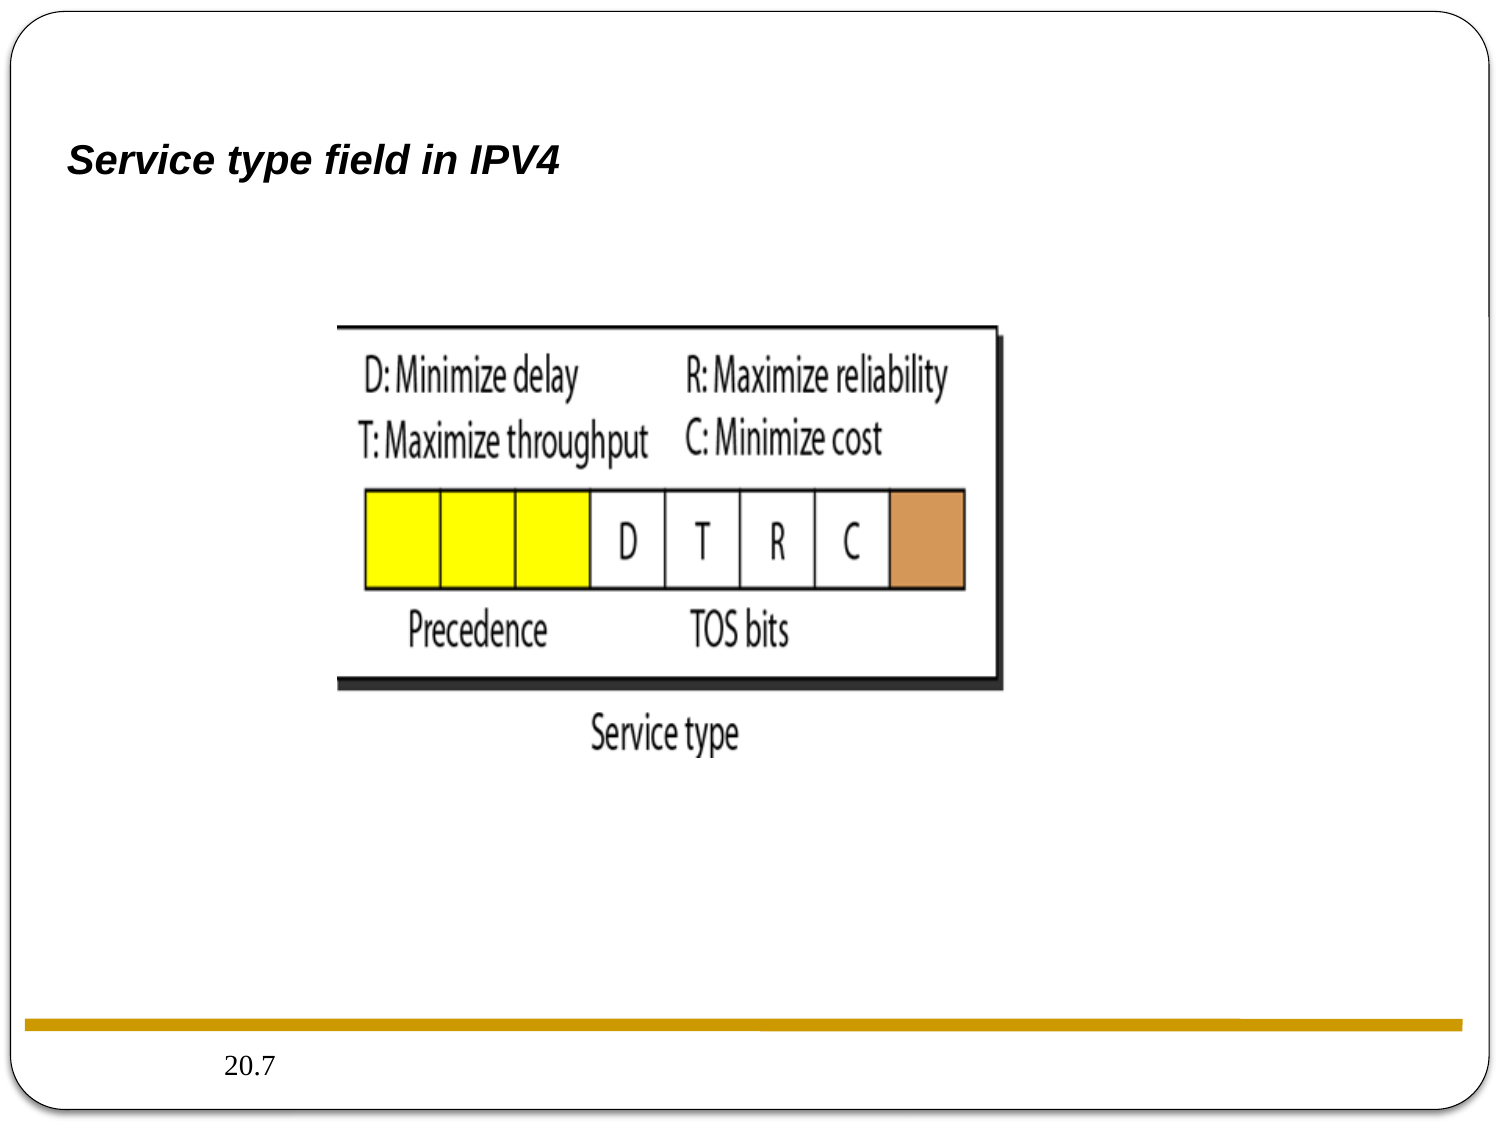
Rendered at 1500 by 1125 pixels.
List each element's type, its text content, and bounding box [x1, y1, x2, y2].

slide_number 20.7 [75, 1025, 426, 1103]
picture [337, 324, 1010, 759]
text_box Service type field in IPV4 [52, 125, 576, 190]
